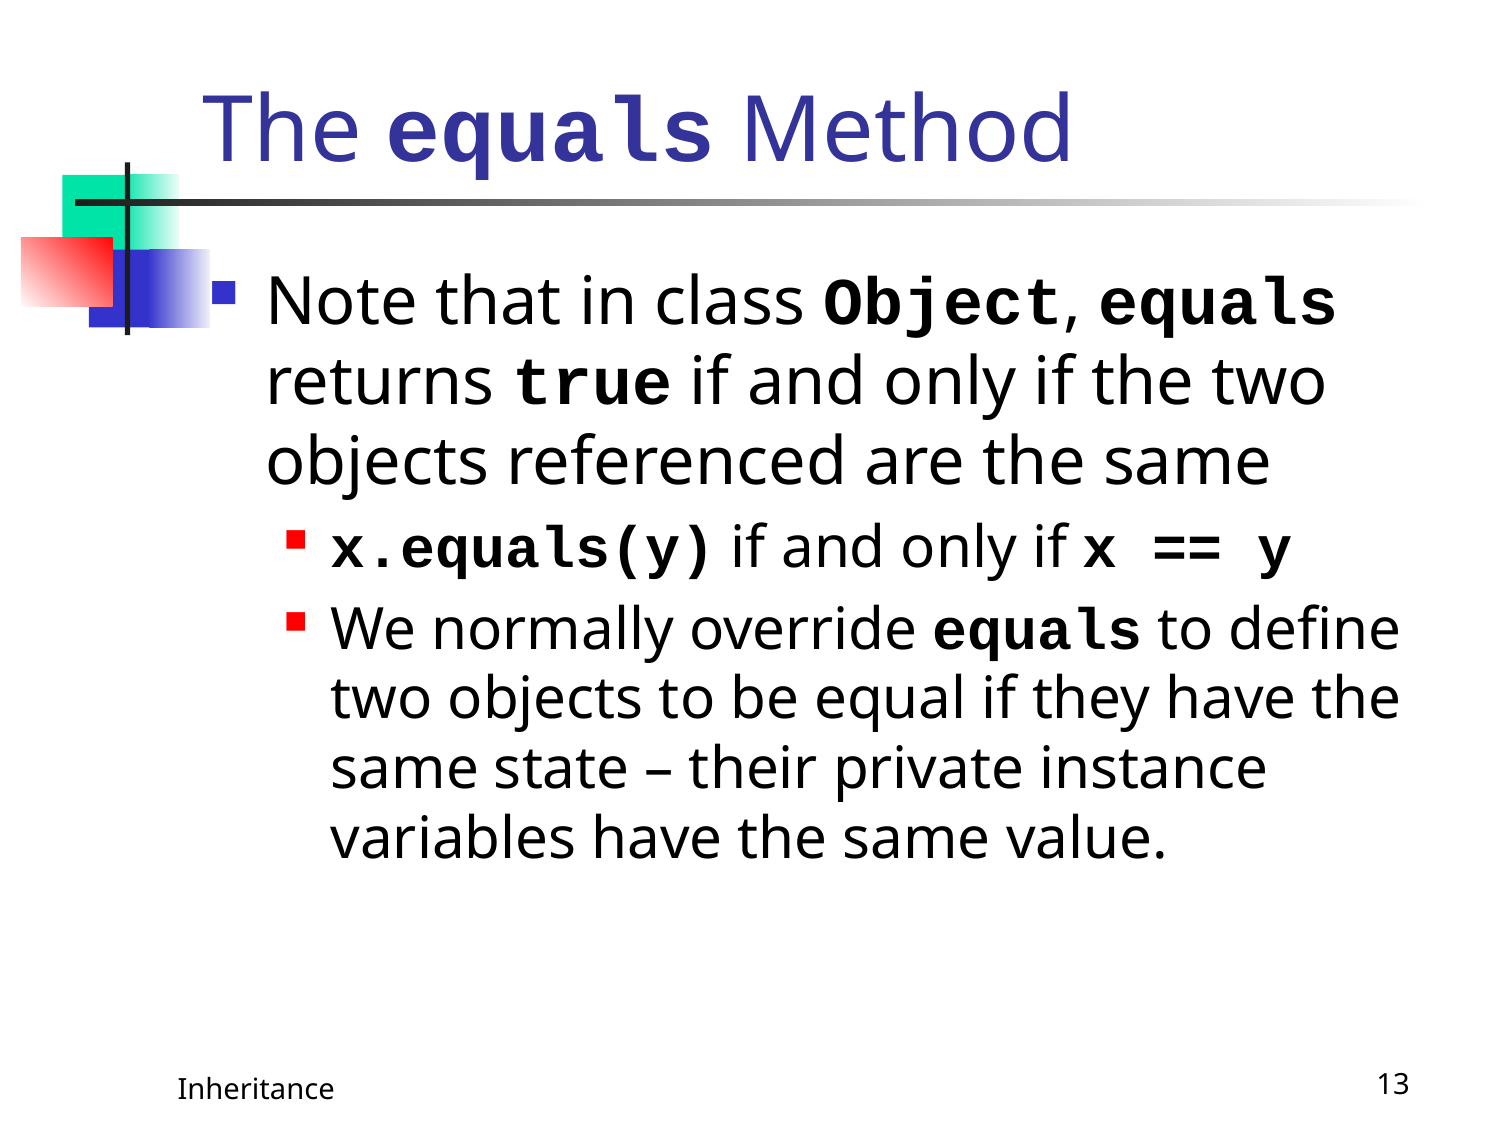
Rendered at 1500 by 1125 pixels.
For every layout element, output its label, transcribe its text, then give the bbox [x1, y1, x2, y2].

footer Inheritance [162, 1037, 638, 1113]
slide_number 13 [1112, 1037, 1426, 1113]
title The equals Method [187, 0, 1467, 188]
list Note that in class Object, equals returns true if and only if the two objects referenced are the same x.equals(y) if and only if x == y We normally override equals to define two objects to be equal if they have the same state – their private instance variables have the same value. [193, 249, 1470, 1007]
